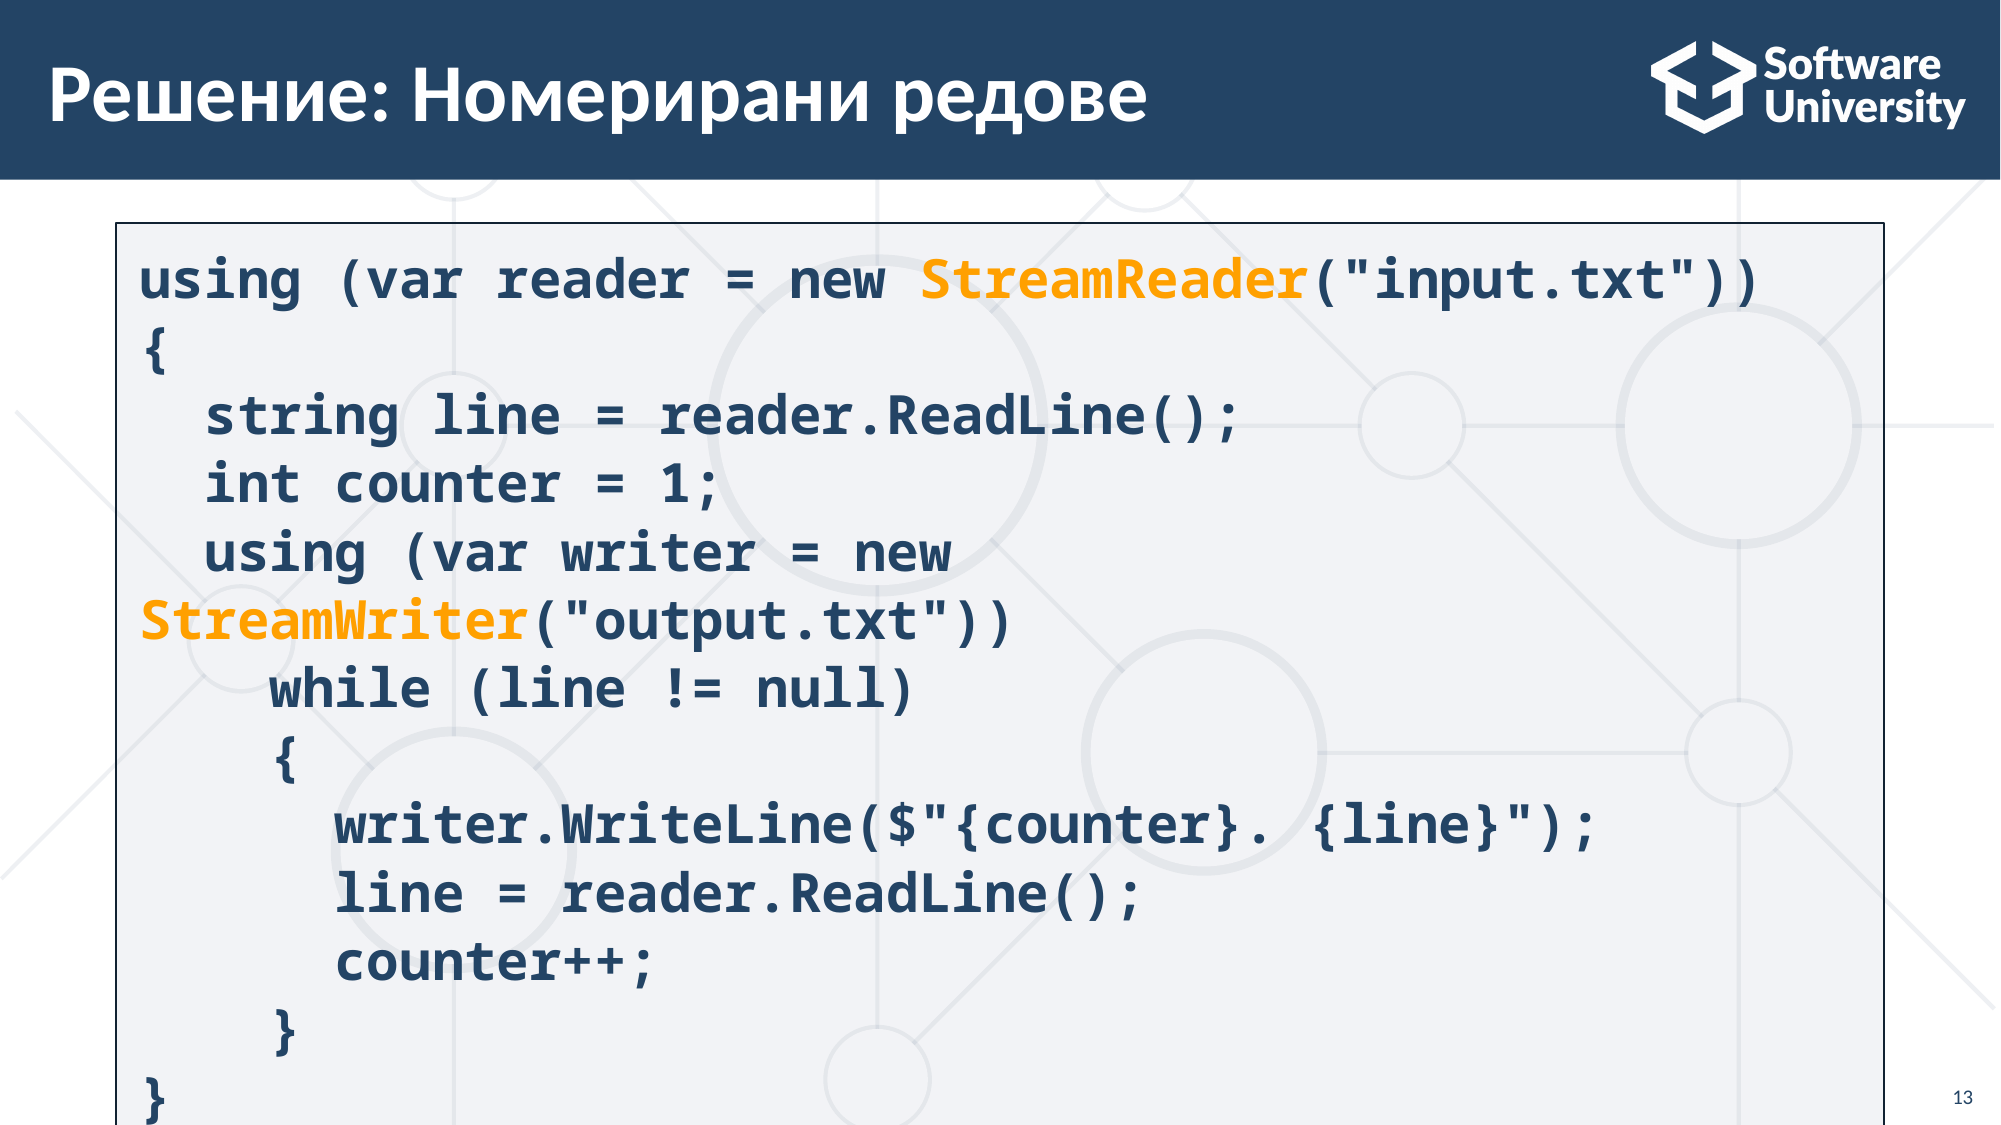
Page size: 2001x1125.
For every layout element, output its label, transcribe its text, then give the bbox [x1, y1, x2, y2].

text_box using (var reader = new StreamReader("input.txt")) { string line = reader.ReadLine(); int counter = 1; using (var writer = new StreamWriter("output.txt")) while (line != null) { writer.WriteLine($"{counter}. {line}"); line = reader.ReadLine(); counter++; } } [115, 223, 1884, 1125]
title Решение: Номерирани редове [31, 16, 1625, 162]
picture [1651, 41, 1966, 134]
slide_number 13 [1927, 1067, 1989, 1117]
